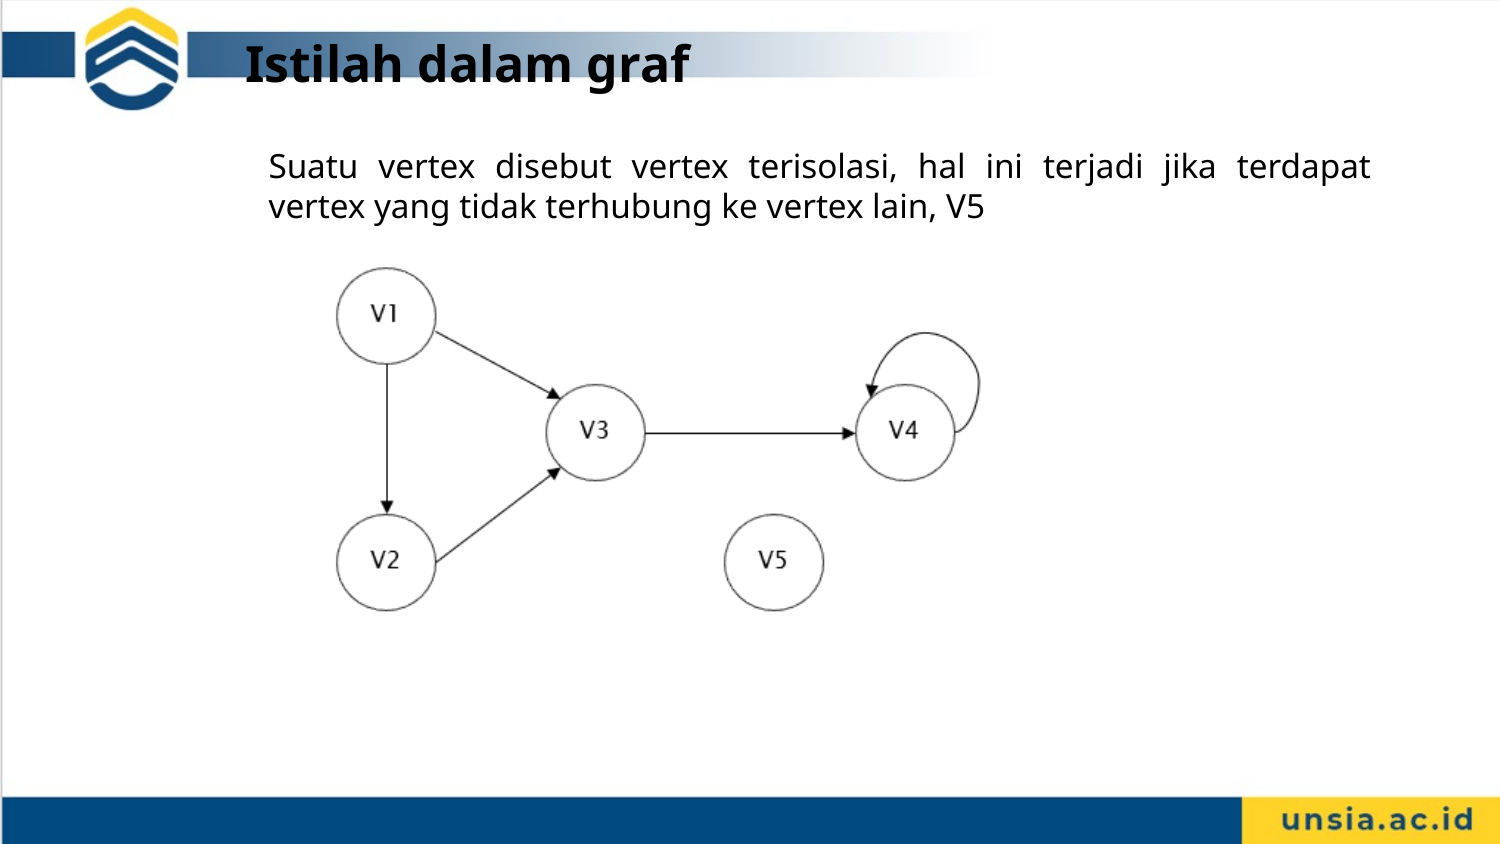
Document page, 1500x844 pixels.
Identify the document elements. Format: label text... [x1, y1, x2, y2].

text_box Istilah dalam graf [230, 32, 1317, 115]
picture [0, 0, 1500, 844]
text_box Suatu vertex disebut vertex terisolasi, hal ini terjadi jika terdapat vertex yang tidak terhubung ke vertex lain, V5 [253, 138, 1388, 273]
